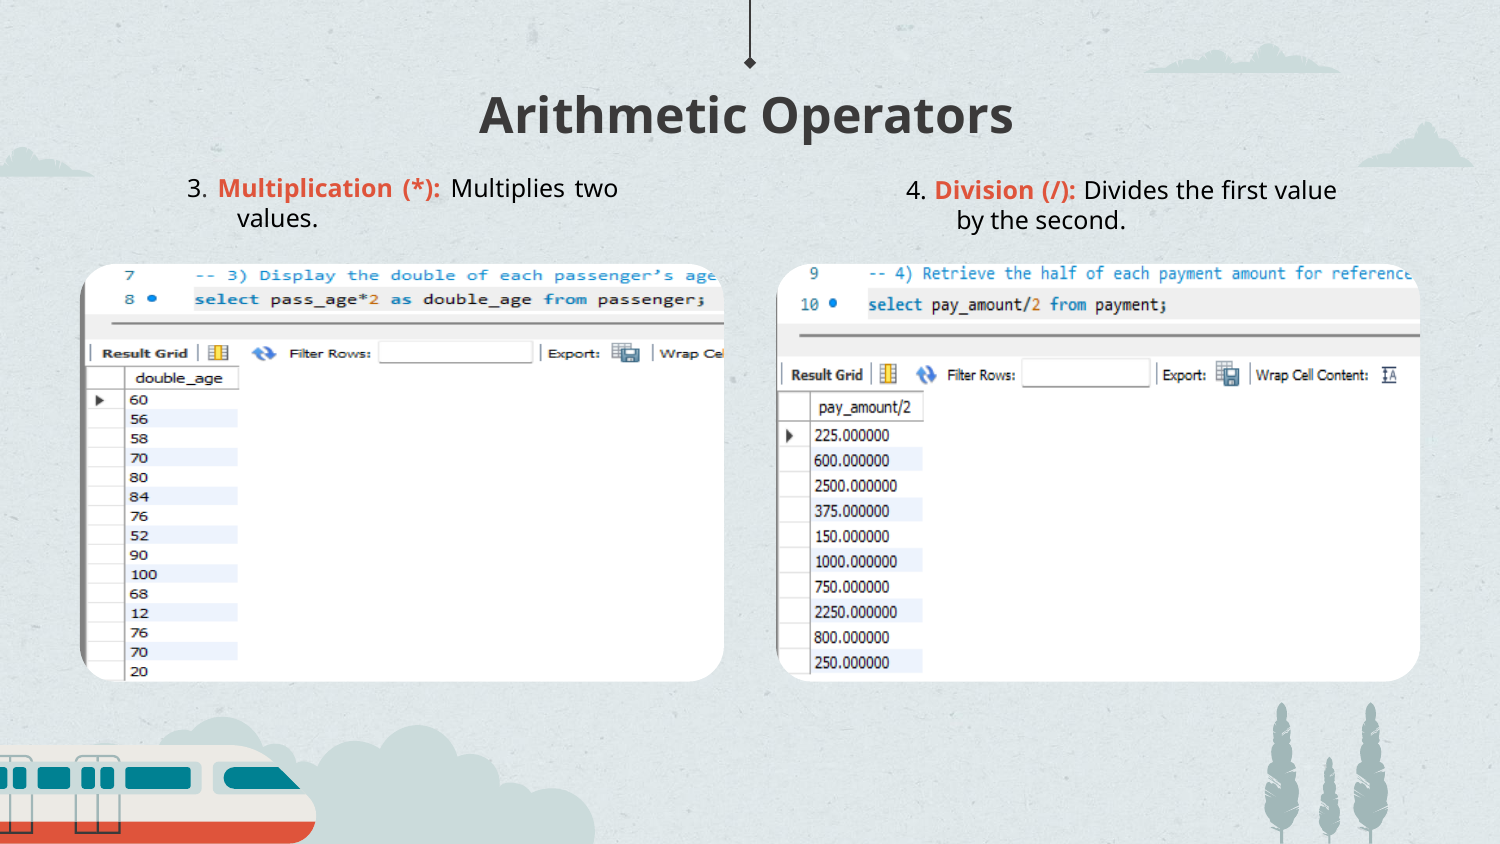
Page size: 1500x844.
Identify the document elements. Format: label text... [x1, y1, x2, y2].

subtitle 4. Division (/): Divides the first value by the second. [866, 163, 1353, 250]
title Arithmetic Operators [118, 68, 1382, 162]
subtitle 3. Multiplication (*): Multiplies two values. [147, 160, 634, 247]
picture [0, 0, 1500, 844]
